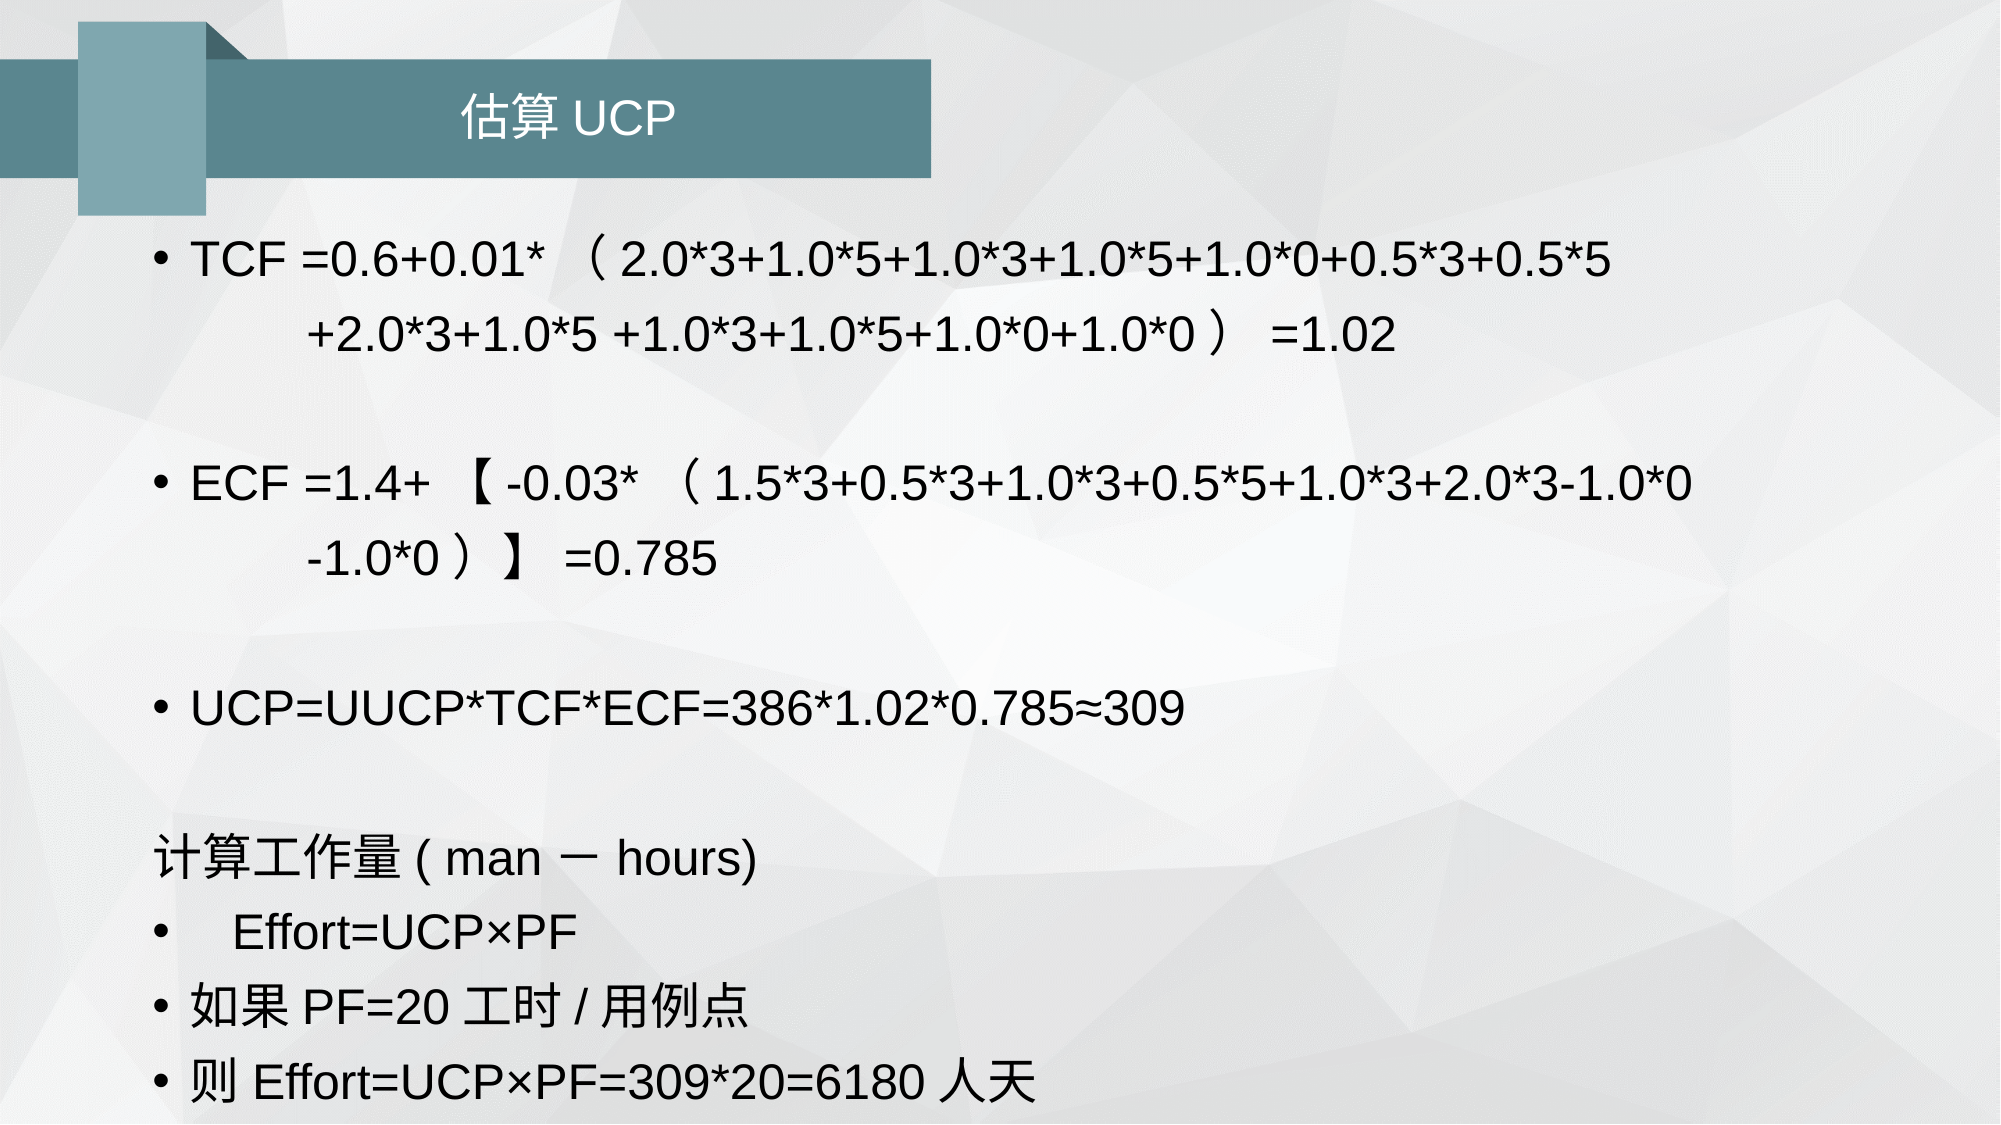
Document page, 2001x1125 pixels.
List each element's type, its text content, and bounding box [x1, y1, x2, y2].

list TCF =0.6+0.01*（2.0*3+1.0*5+1.0*3+1.0*5+1.0*0+0.5*3+0.5*5 +2.0*3+1.0*5 +1.0*3+1.0*5+1.0*0+1.0*0）=1.02 ECF =1.4+【-0.03*（1.5*3+0.5*3+1.0*3+0.5*5+1.0*3+2.0*3-1.0*0 -1.0*0）】=0.785 UCP=UUCP*TCF*ECF=386*1.02*0.785≈309 计算工作量( man－hours) Effort=UCP×PF 如果PF=20工时/用例点 则Effort=UCP×PF=309*20=6180人天 [137, 225, 1928, 1112]
title 估算UCP [206, 59, 932, 179]
picture [0, 0, 2001, 1125]
